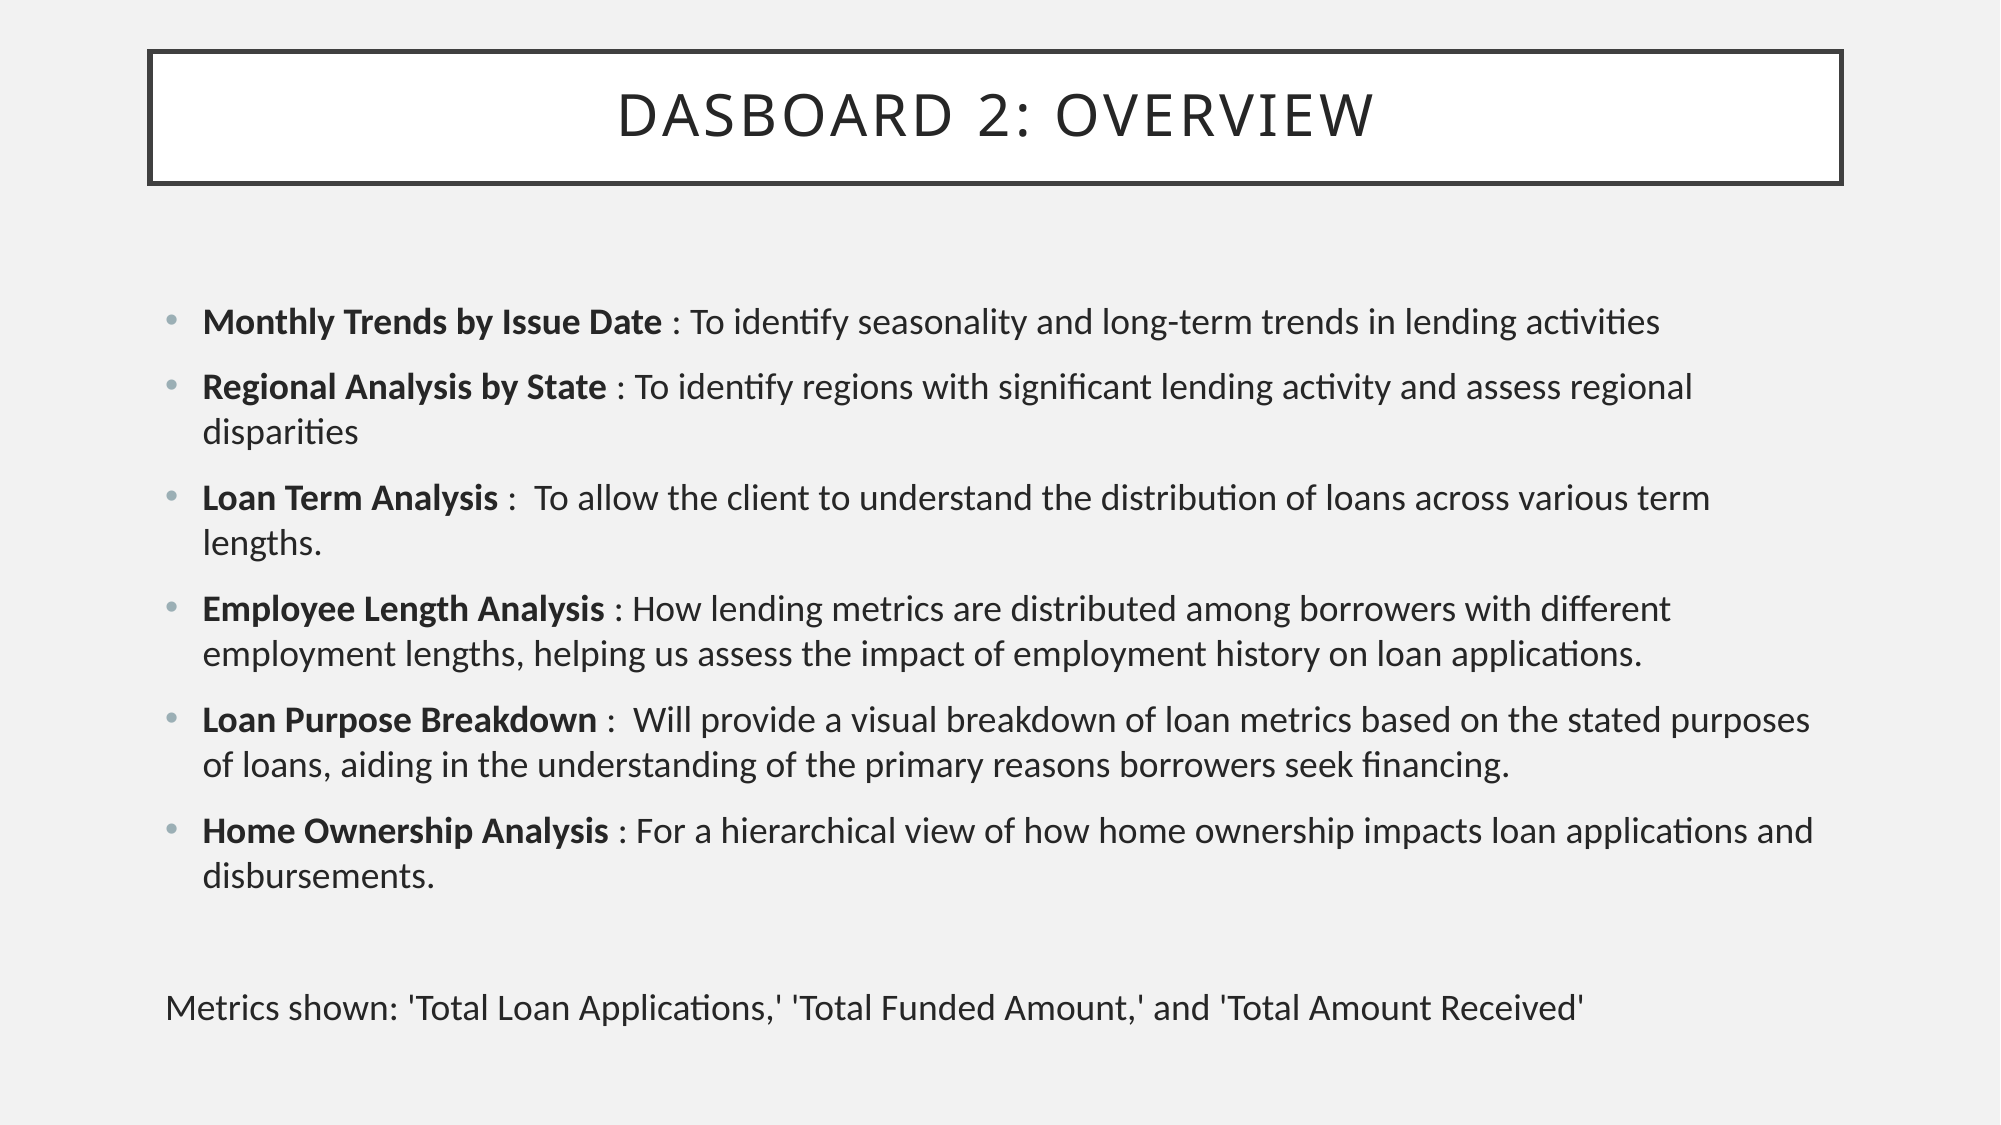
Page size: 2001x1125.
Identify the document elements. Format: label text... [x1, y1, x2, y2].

title DASBOARD 2: OVERVIEW [147, 49, 1844, 186]
list Monthly Trends by Issue Date : To identify seasonality and long-term trends in lending activities Regional Analysis by State : To identify regions with significant lending activity and assess regional disparities Loan Term Analysis : To allow the client to understand the distribution of loans across various term lengths. Employee Length Analysis : How lending metrics are distributed among borrowers with different employment lengths, helping us assess the impact of employment history on loan applications. Loan Purpose Breakdown : Will provide a visual breakdown of loan metrics based on the stated purposes of loans, aiding in the understanding of the primary reasons borrowers seek financing. Home Ownership Analysis : For a hierarchical view of how home ownership impacts loan applications and disbursements. Metrics shown: 'Total Loan Applications,' 'Total Funded Amount,' and 'Total Amount Received' [150, 289, 1842, 1029]
